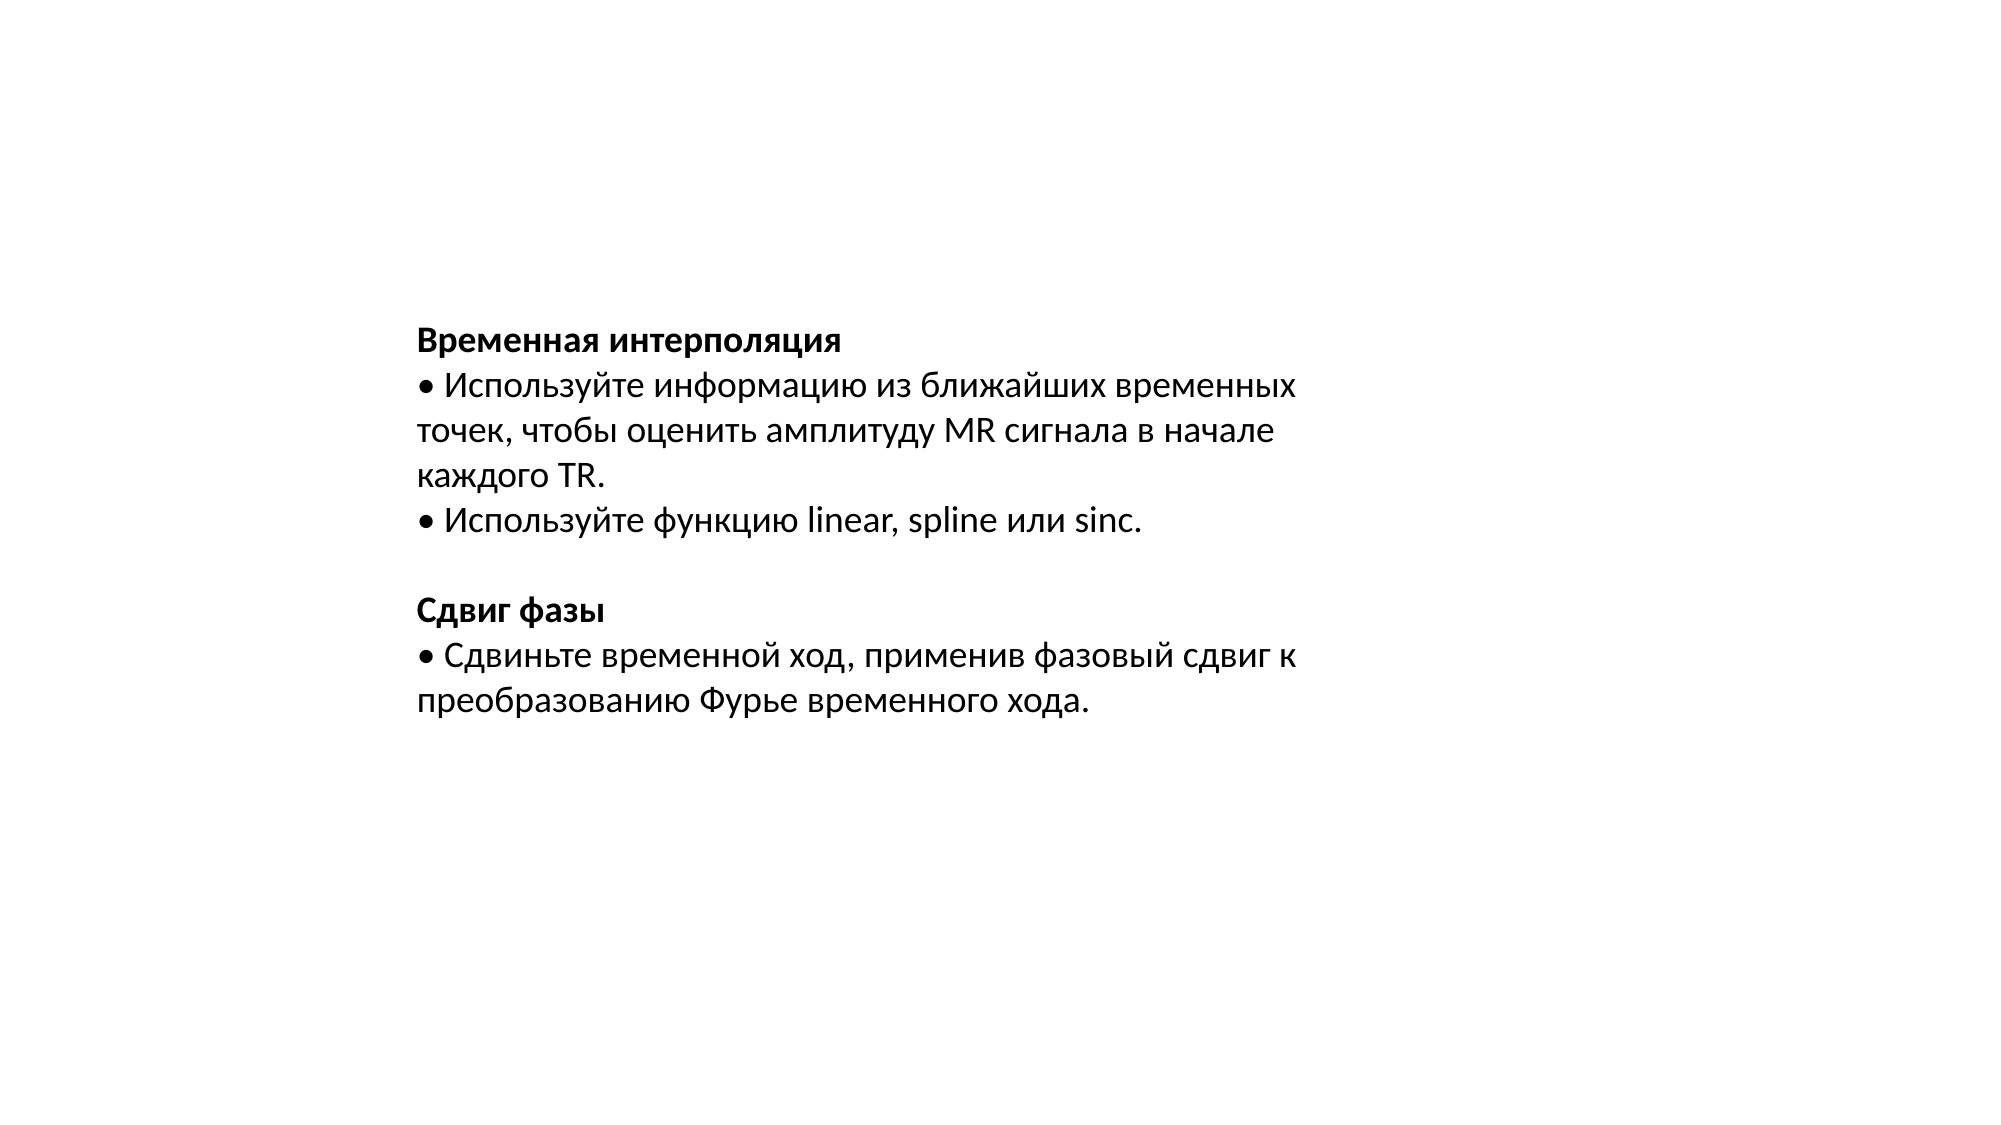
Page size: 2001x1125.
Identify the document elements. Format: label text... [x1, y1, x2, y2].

text_box Временная интерполяция • Используйте информацию из ближайших временных точек, чтобы оценить амплитуду MR сигнала в начале каждого TR. • Используйте функцию linear, spline или sinc. Сдвиг фазы • Сдвиньте временной ход, применив фазовый сдвиг к преобразованию Фурье временного хода. [402, 307, 1403, 727]
